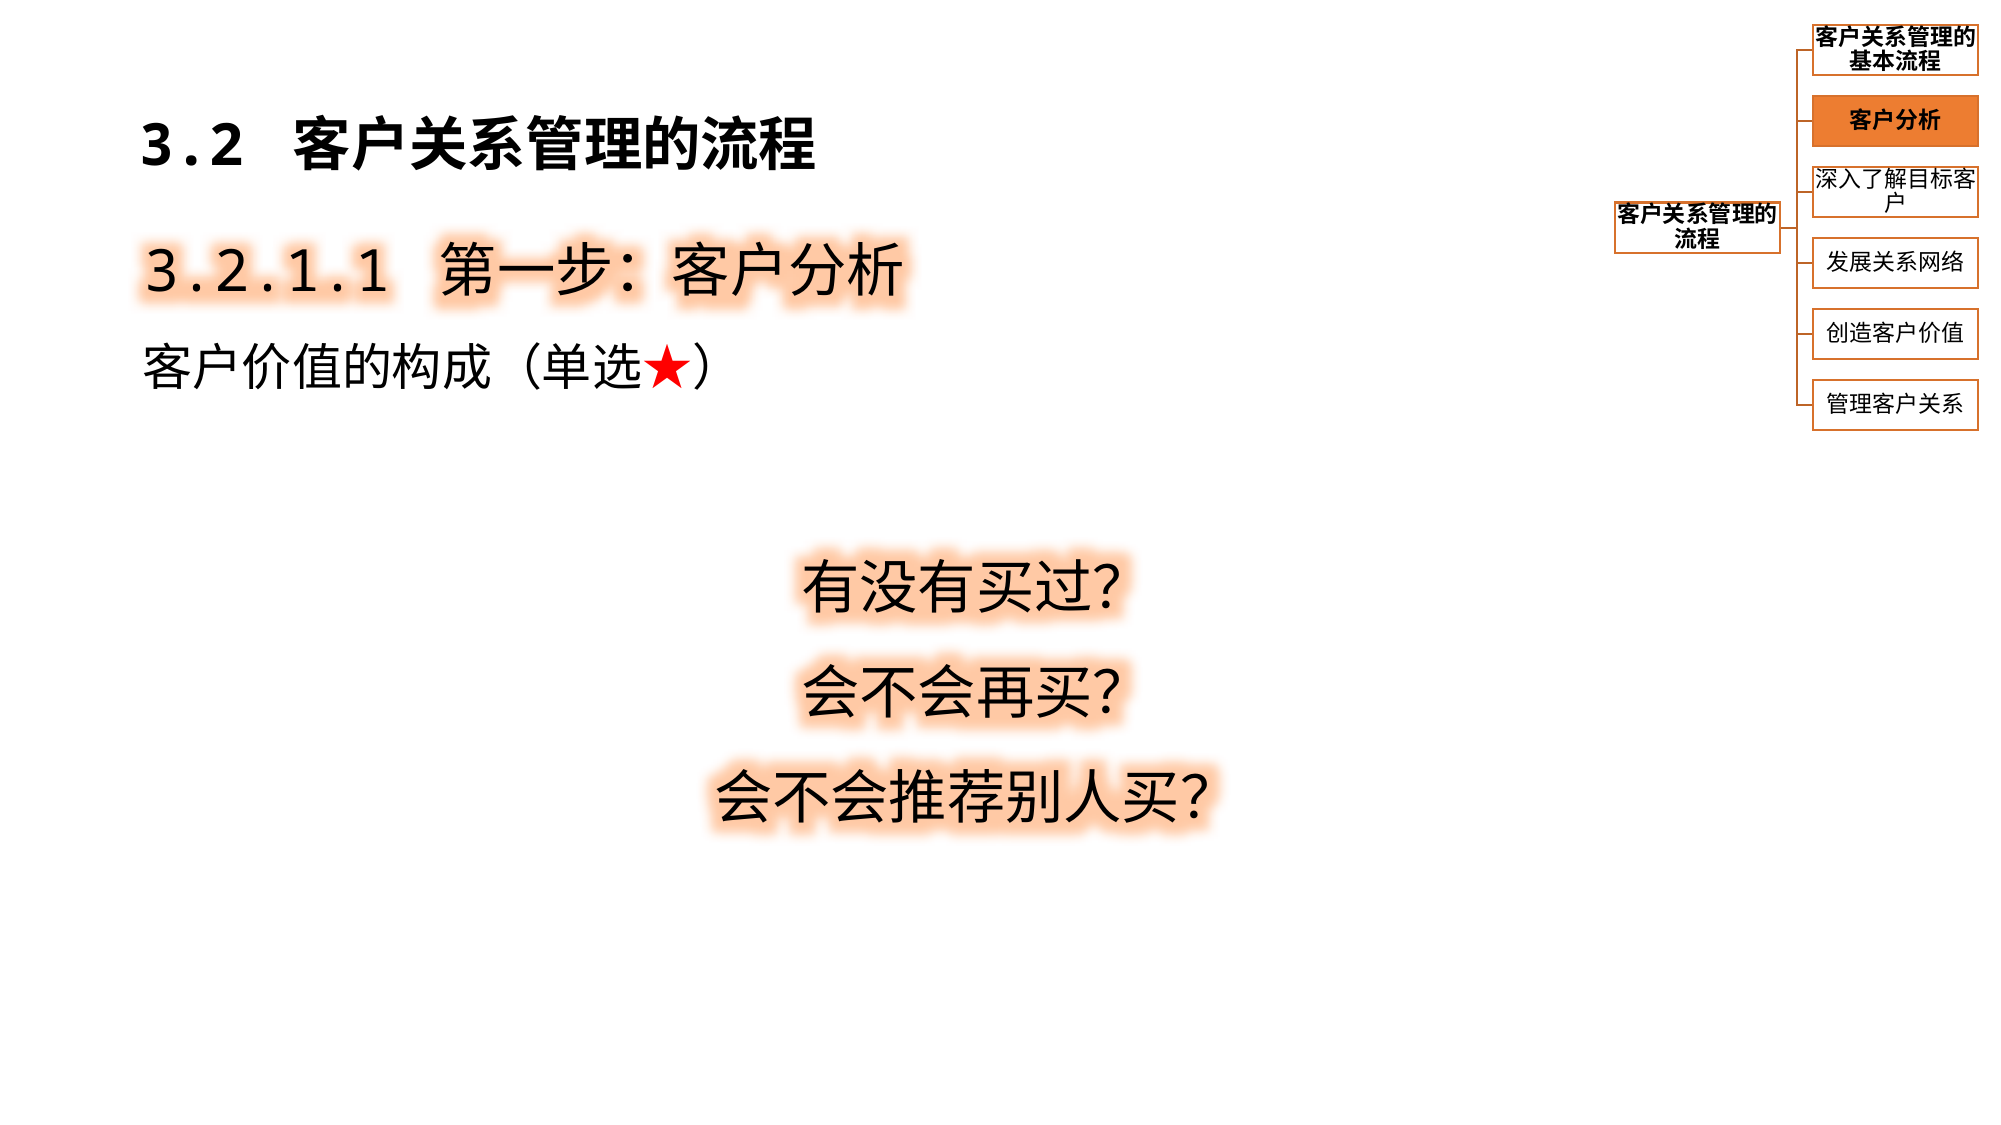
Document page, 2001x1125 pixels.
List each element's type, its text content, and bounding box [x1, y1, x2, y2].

text_box 3.2.1.1 第一步：客户分析 [126, 190, 1388, 312]
text_box 有没有买过？ 会不会再买？ 会不会推荐别人买？ [155, 544, 1797, 800]
text_box 3.2 客户关系管理的流程 [120, 97, 1388, 187]
text_box 客户价值的构成（单选★） [127, 327, 1388, 403]
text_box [1388, 24, 2000, 431]
